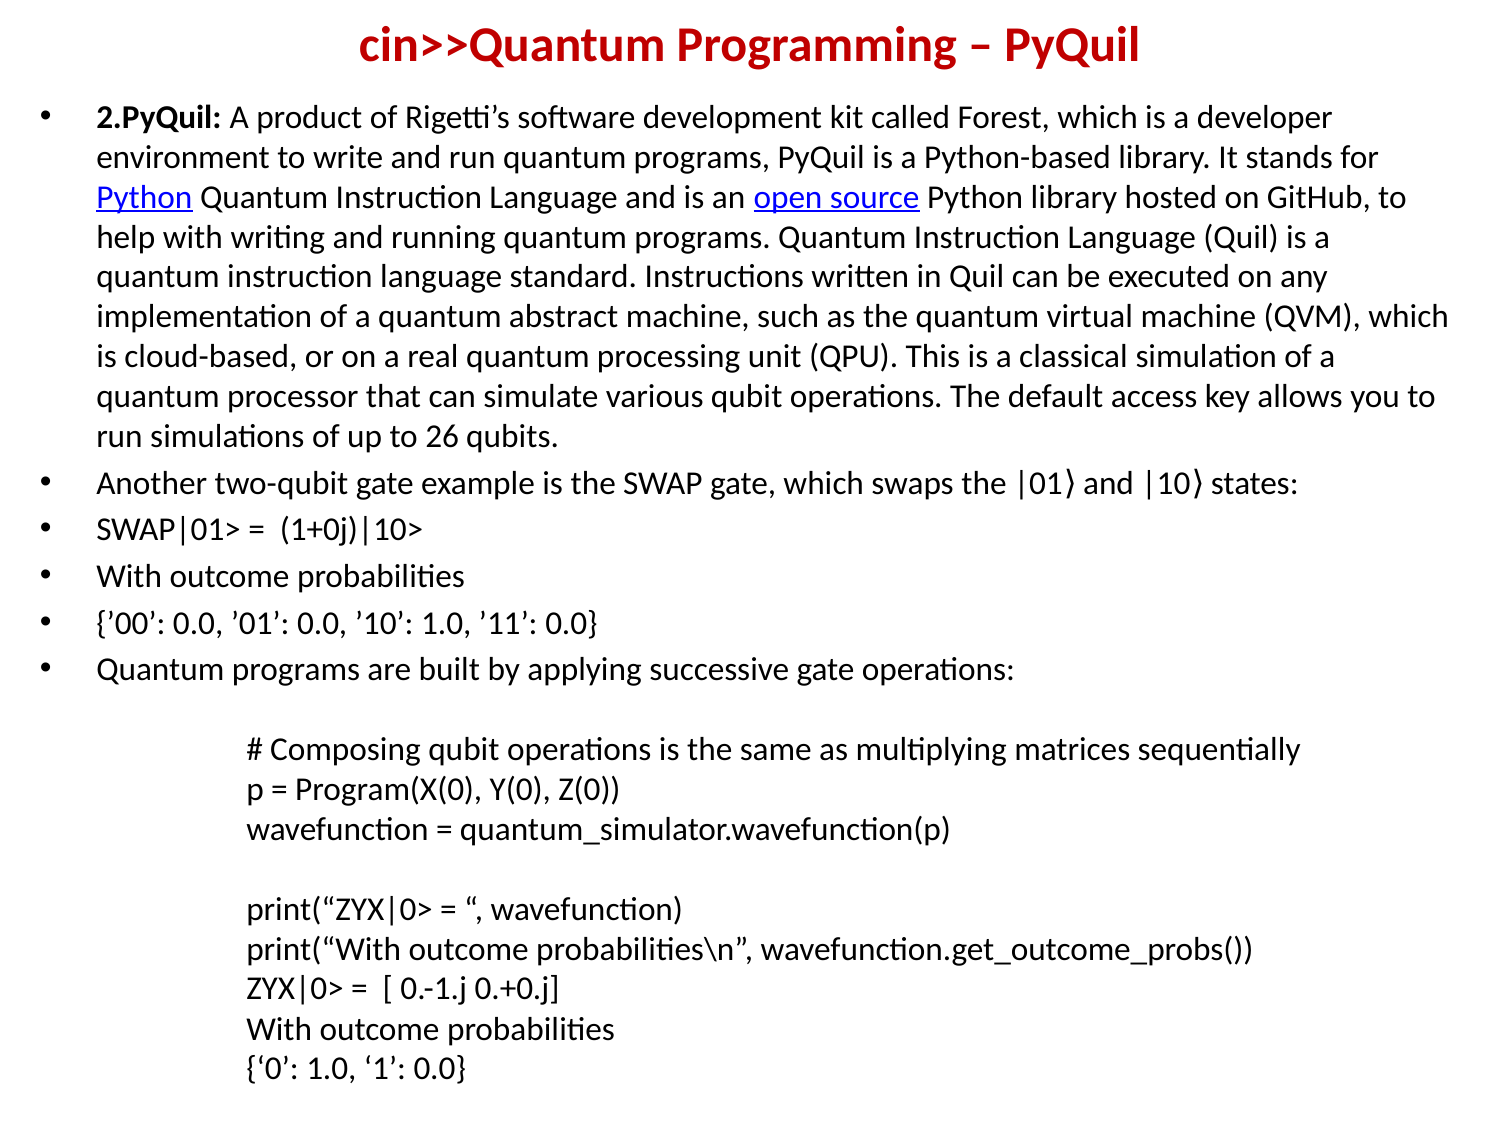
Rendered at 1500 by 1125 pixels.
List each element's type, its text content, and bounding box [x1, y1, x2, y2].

list 2.PyQuil: A product of Rigetti’s software development kit called Forest, which is a developer environment to write and run quantum programs, PyQuil is a Python-based library. It stands for Python Quantum Instruction Language and is an open source Python library hosted on GitHub, to help with writing and running quantum programs. Quantum Instruction Language (Quil) is a quantum instruction language standard. Instructions written in Quil can be executed on any implementation of a quantum abstract machine, such as the quantum virtual machine (QVM), which is cloud-based, or on a real quantum processing unit (QPU). This is a classical simulation of a quantum processor that can simulate various qubit operations. The default access key allows you to run simulations of up to 26 qubits. Another two-qubit gate example is the SWAP gate, which swaps the |01⟩ and |10⟩ states: SWAP|01> = (1+0j)|10> With outcome probabilities {’00’: 0.0, ’01’: 0.0, ’10’: 1.0, ’11’: 0.0} Quantum programs are built by applying successive gate operations: # Composing qubit operations is the same as multiplying matrices sequentially p = Program(X(0), Y(0), Z(0)) wavefunction = quantum_simulator.wavefunction(p) print(“ZYX|0> = “, wavefunction) print(“With outcome probabilities\n”, wavefunction.get_outcome_probs()) ZYX|0> = [ 0.-1.j 0.+0.j] With outcome probabilities {‘0’: 1.0, ‘1’: 0.0} [24, 87, 1475, 1100]
title cin>>Quantum Programming – PyQuil [75, 7, 1425, 75]
